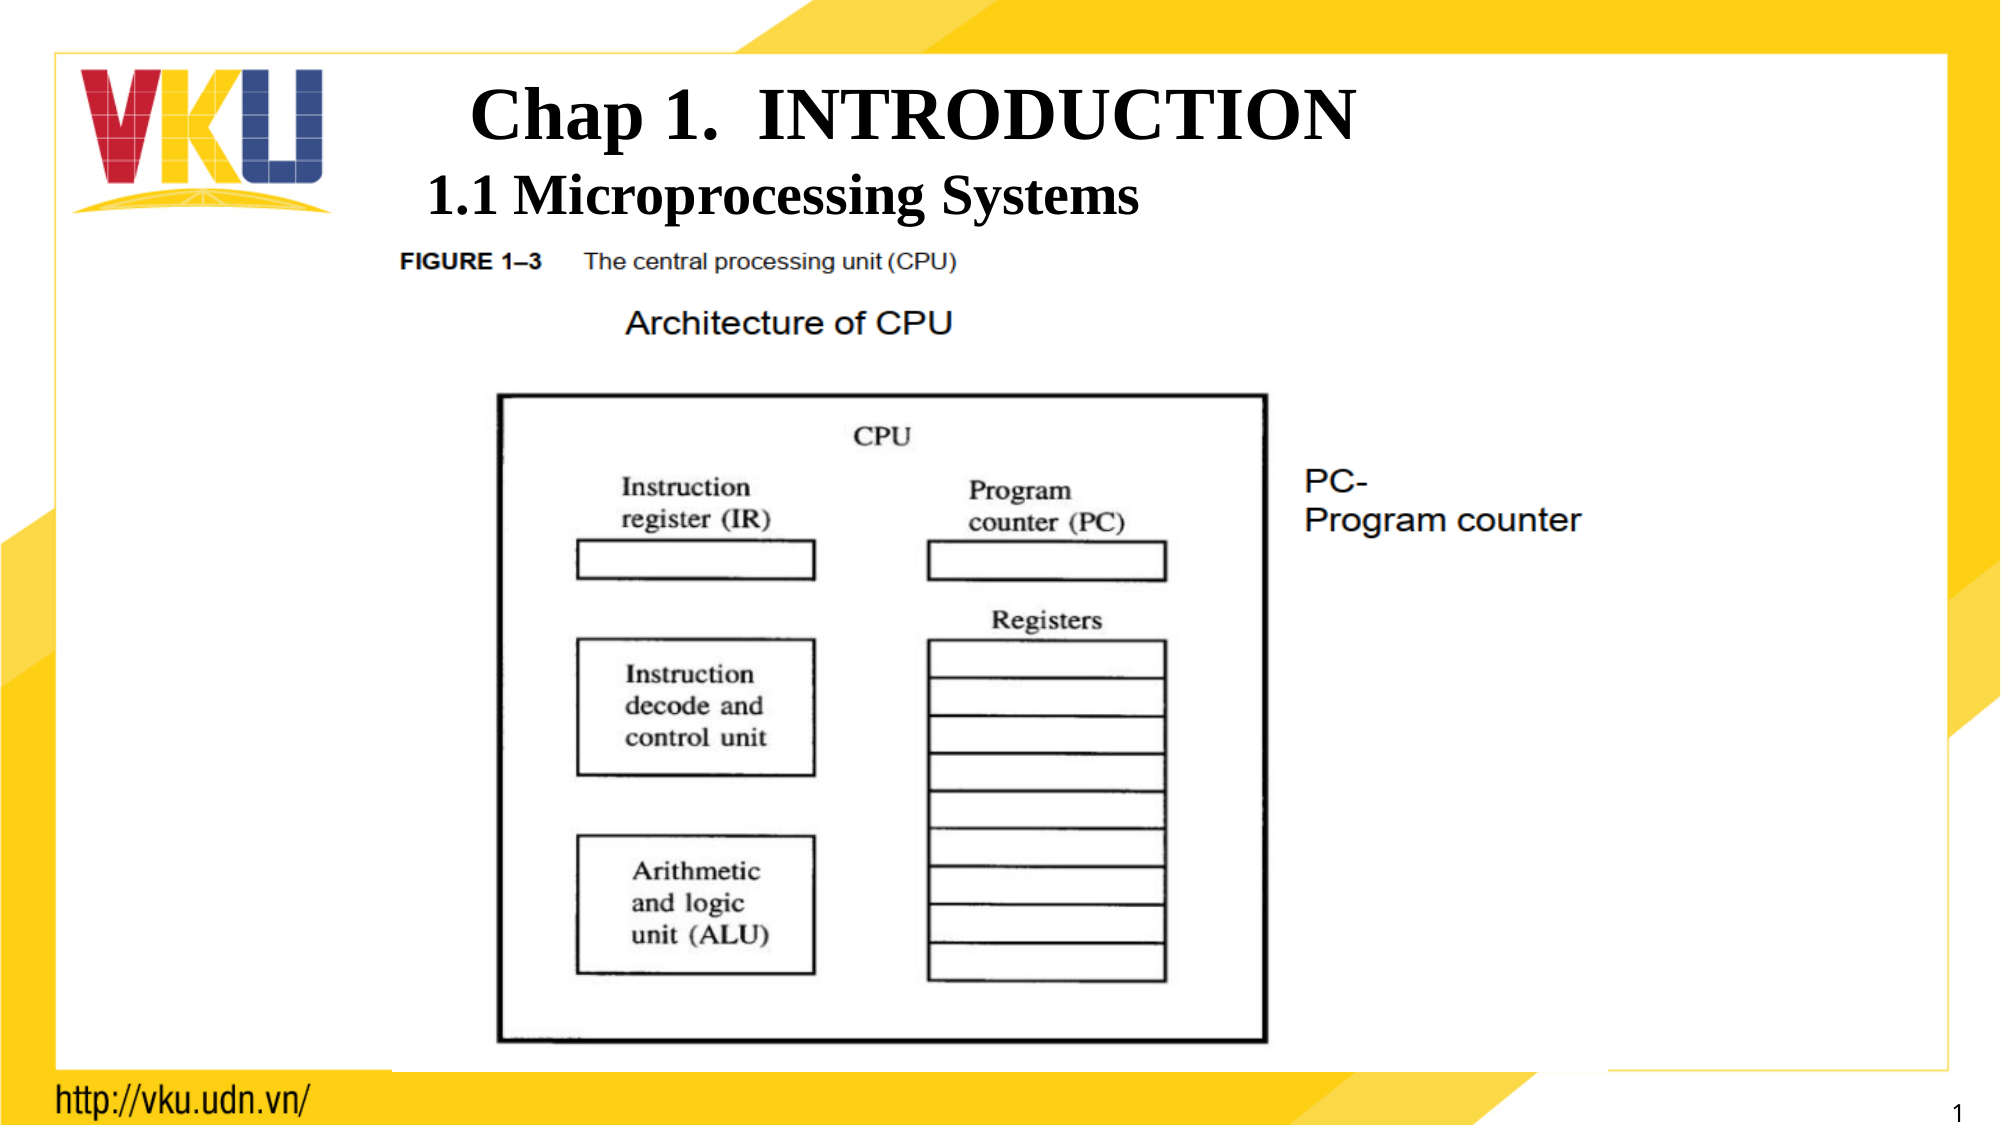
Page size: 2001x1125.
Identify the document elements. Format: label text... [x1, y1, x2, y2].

text_box 1 [1951, 1099, 2000, 1125]
text_box Chap 1. INTRODUCTION [469, 98, 1727, 155]
picture [0, 0, 2001, 1125]
text_box 1.1 Microprocessing Systems [426, 170, 1262, 227]
